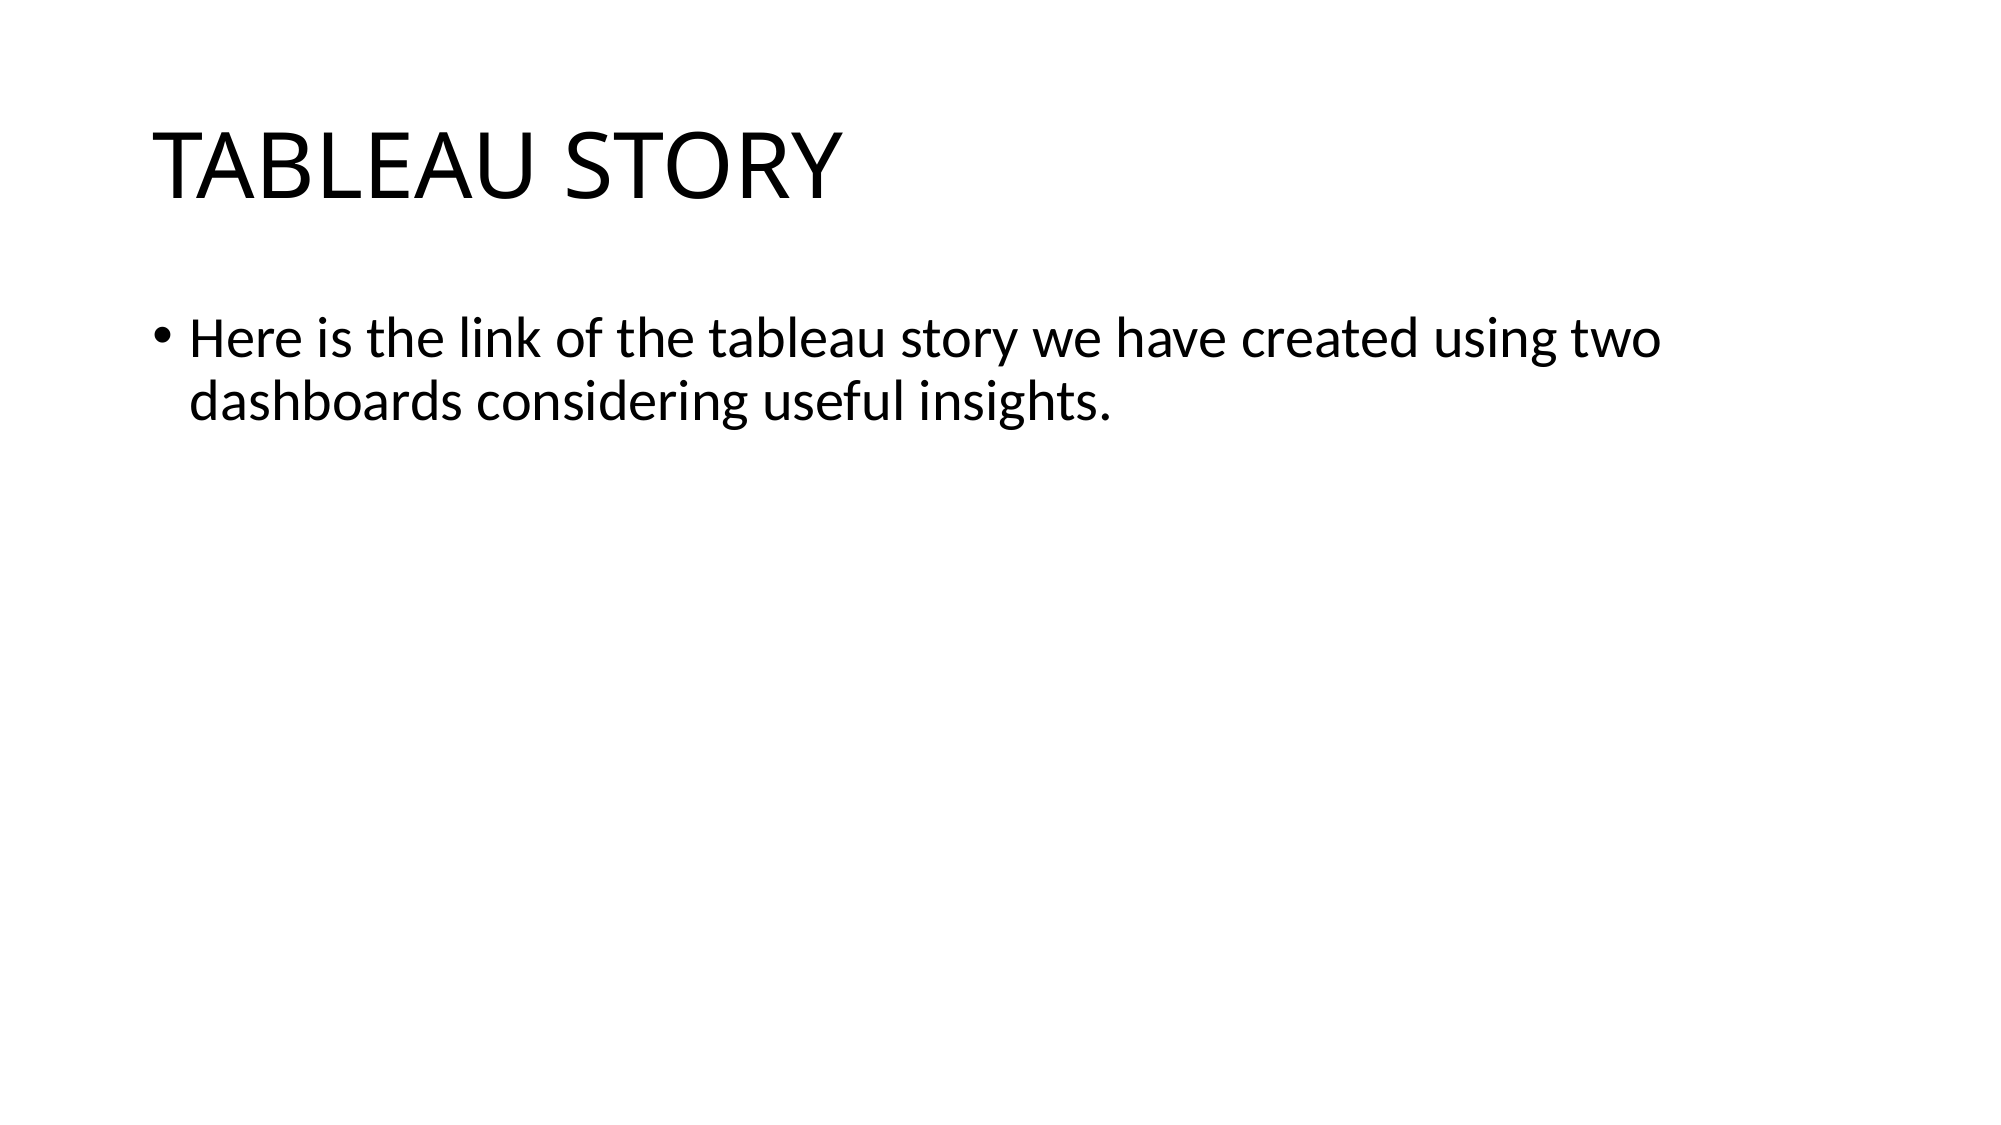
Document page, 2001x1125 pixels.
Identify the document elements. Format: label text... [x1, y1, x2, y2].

title TABLEAU STORY [137, 59, 1863, 278]
list Here is the link of the tableau story we have created using two dashboards considering useful insights. [137, 299, 1863, 1014]
